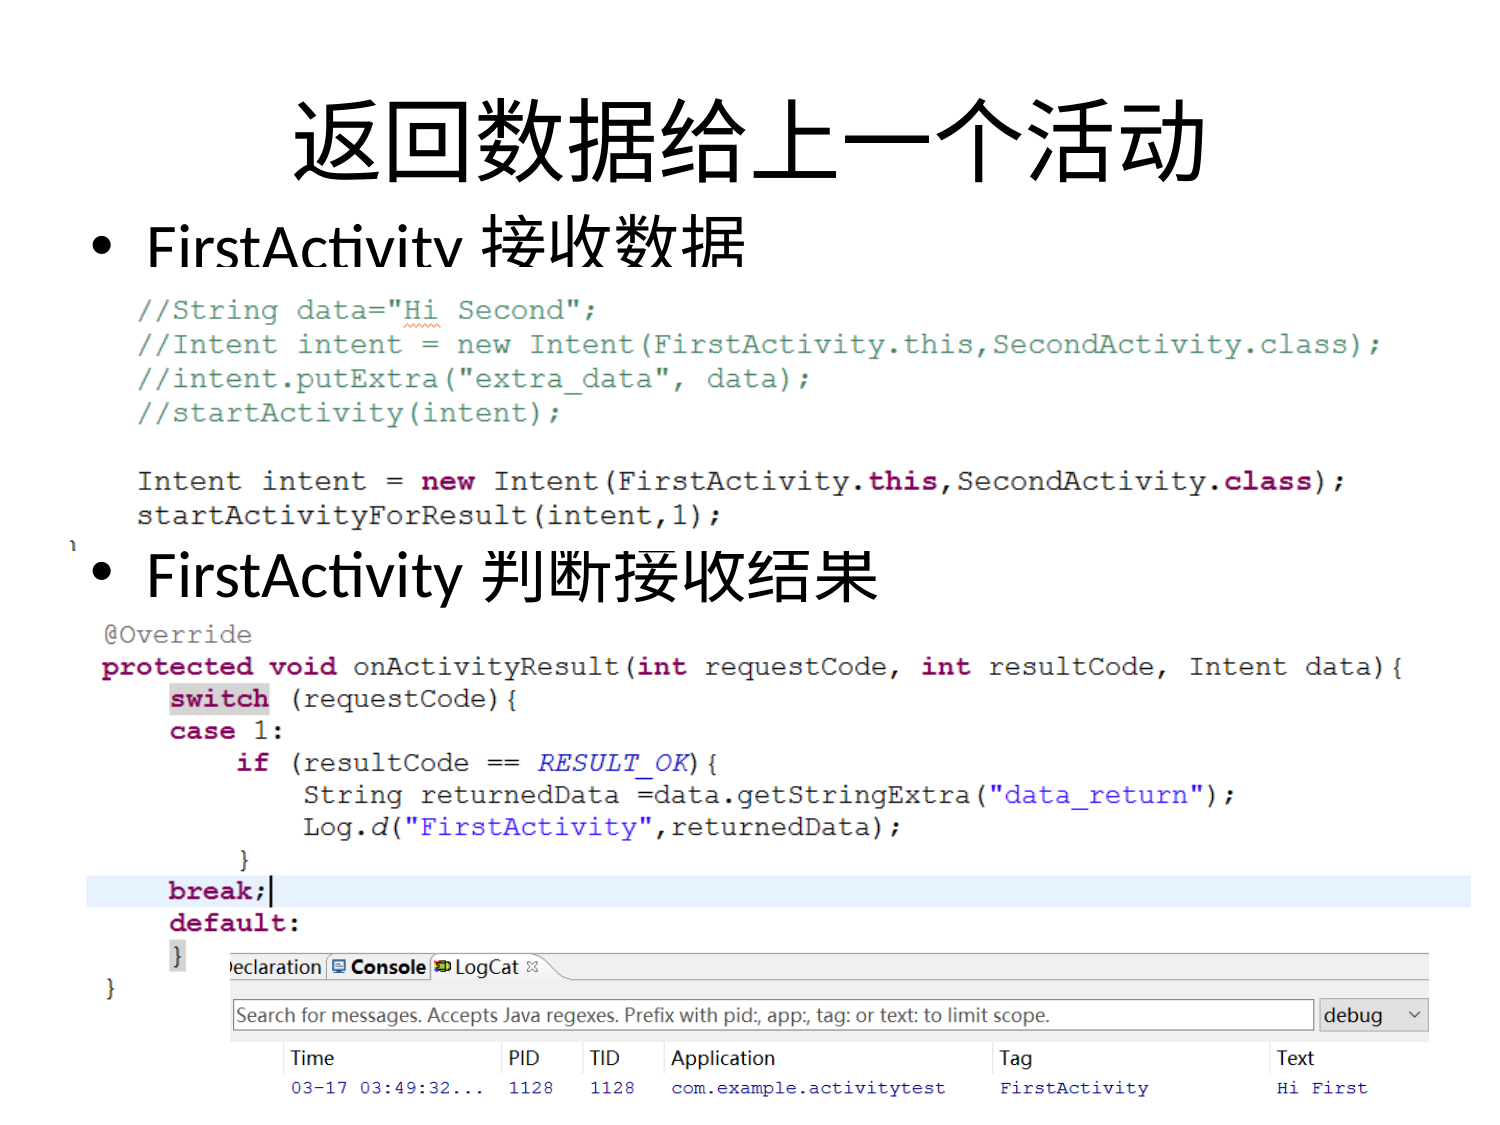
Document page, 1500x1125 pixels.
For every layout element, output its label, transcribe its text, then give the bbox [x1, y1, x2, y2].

title 返回数据给上一个活动 [75, 45, 1425, 196]
picture [86, 621, 1471, 1107]
picture [68, 266, 1386, 551]
list FirstActivity接收数据 FirstActivity判断接收结果 [75, 196, 1425, 1005]
